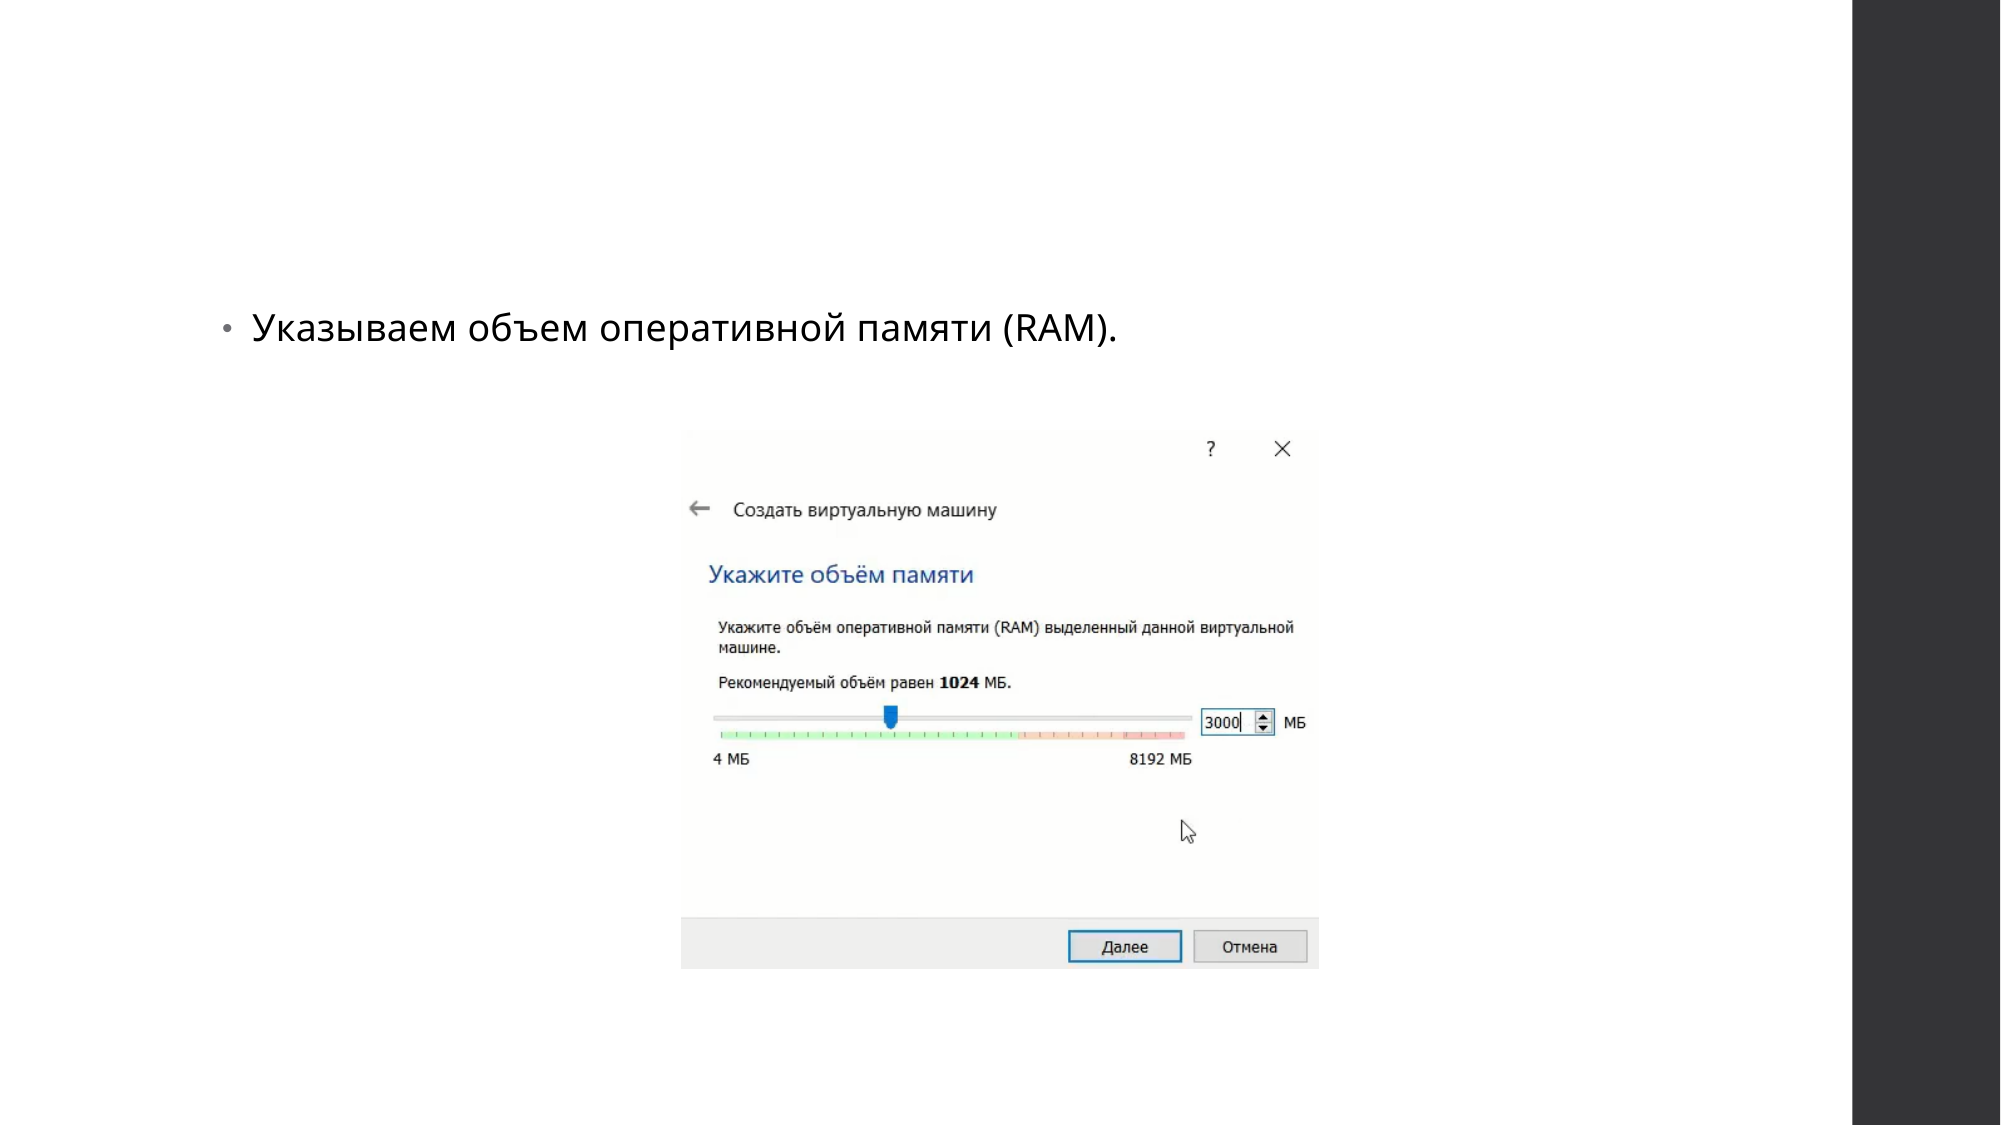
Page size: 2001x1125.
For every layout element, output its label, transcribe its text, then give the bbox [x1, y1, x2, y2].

picture [681, 430, 1319, 969]
list Указываем объем оперативной памяти (RAM). [206, 299, 1617, 1014]
